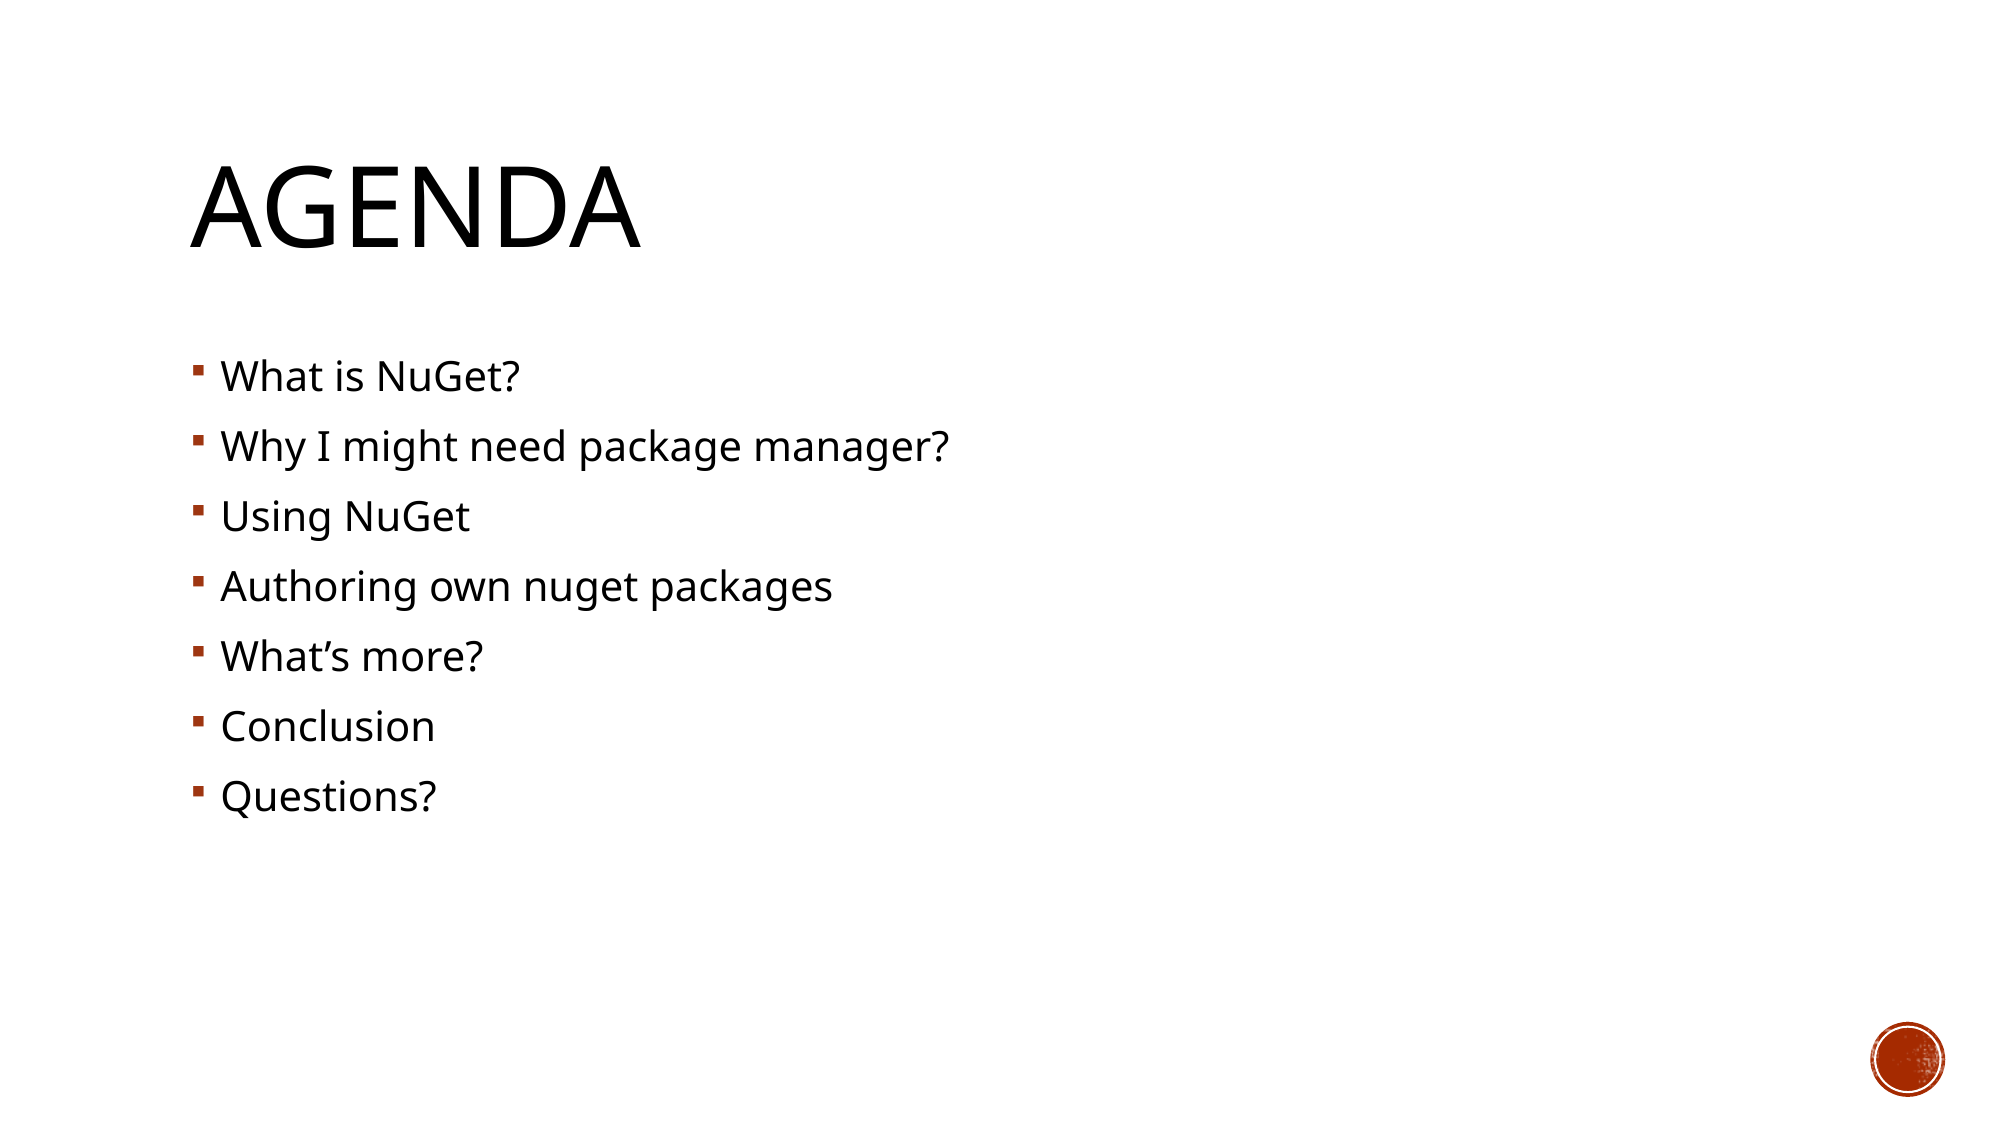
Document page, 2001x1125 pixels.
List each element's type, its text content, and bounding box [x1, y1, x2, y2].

title Agenda [175, 79, 1826, 344]
list What is NuGet? Why I might need package manager? Using NuGet Authoring own nuget packages What’s more? Conclusion Questions? [175, 348, 1826, 1013]
